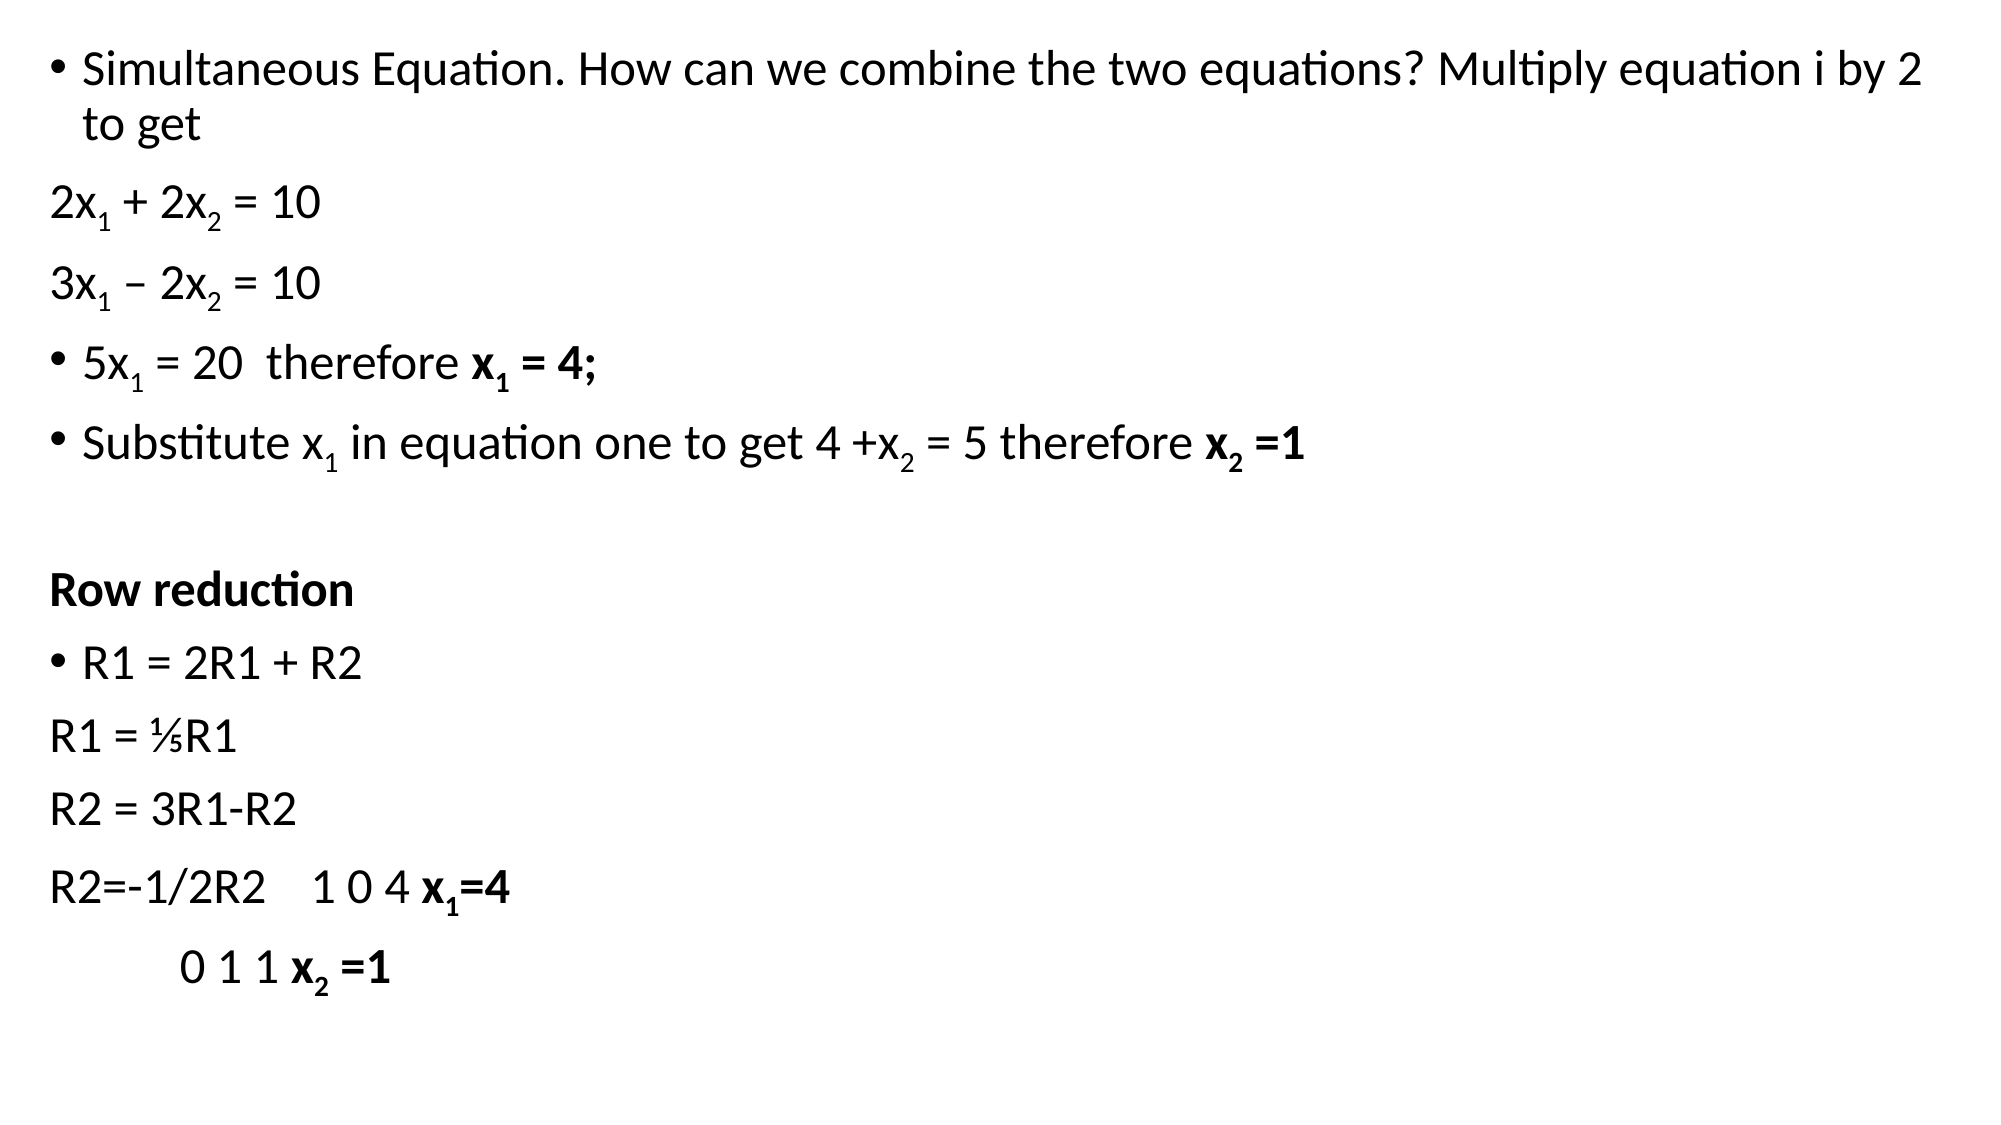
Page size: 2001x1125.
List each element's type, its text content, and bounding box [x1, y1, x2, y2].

list Simultaneous Equation. How can we combine the two equations? Multiply equation i by 2 to get 2x1 + 2x2 = 10 3x1 – 2x2 = 10 5x1 = 20 therefore x1 = 4; Substitute x1 in equation one to get 4 +x2 = 5 therefore x2 =1 Row reduction R1 = 2R1 + R2 R1 = ⅕R1 R2 = 3R1-R2 R2=-1/2R2 1 0 4 x1=4 0 1 1 x2 =1 [34, 34, 1960, 1011]
